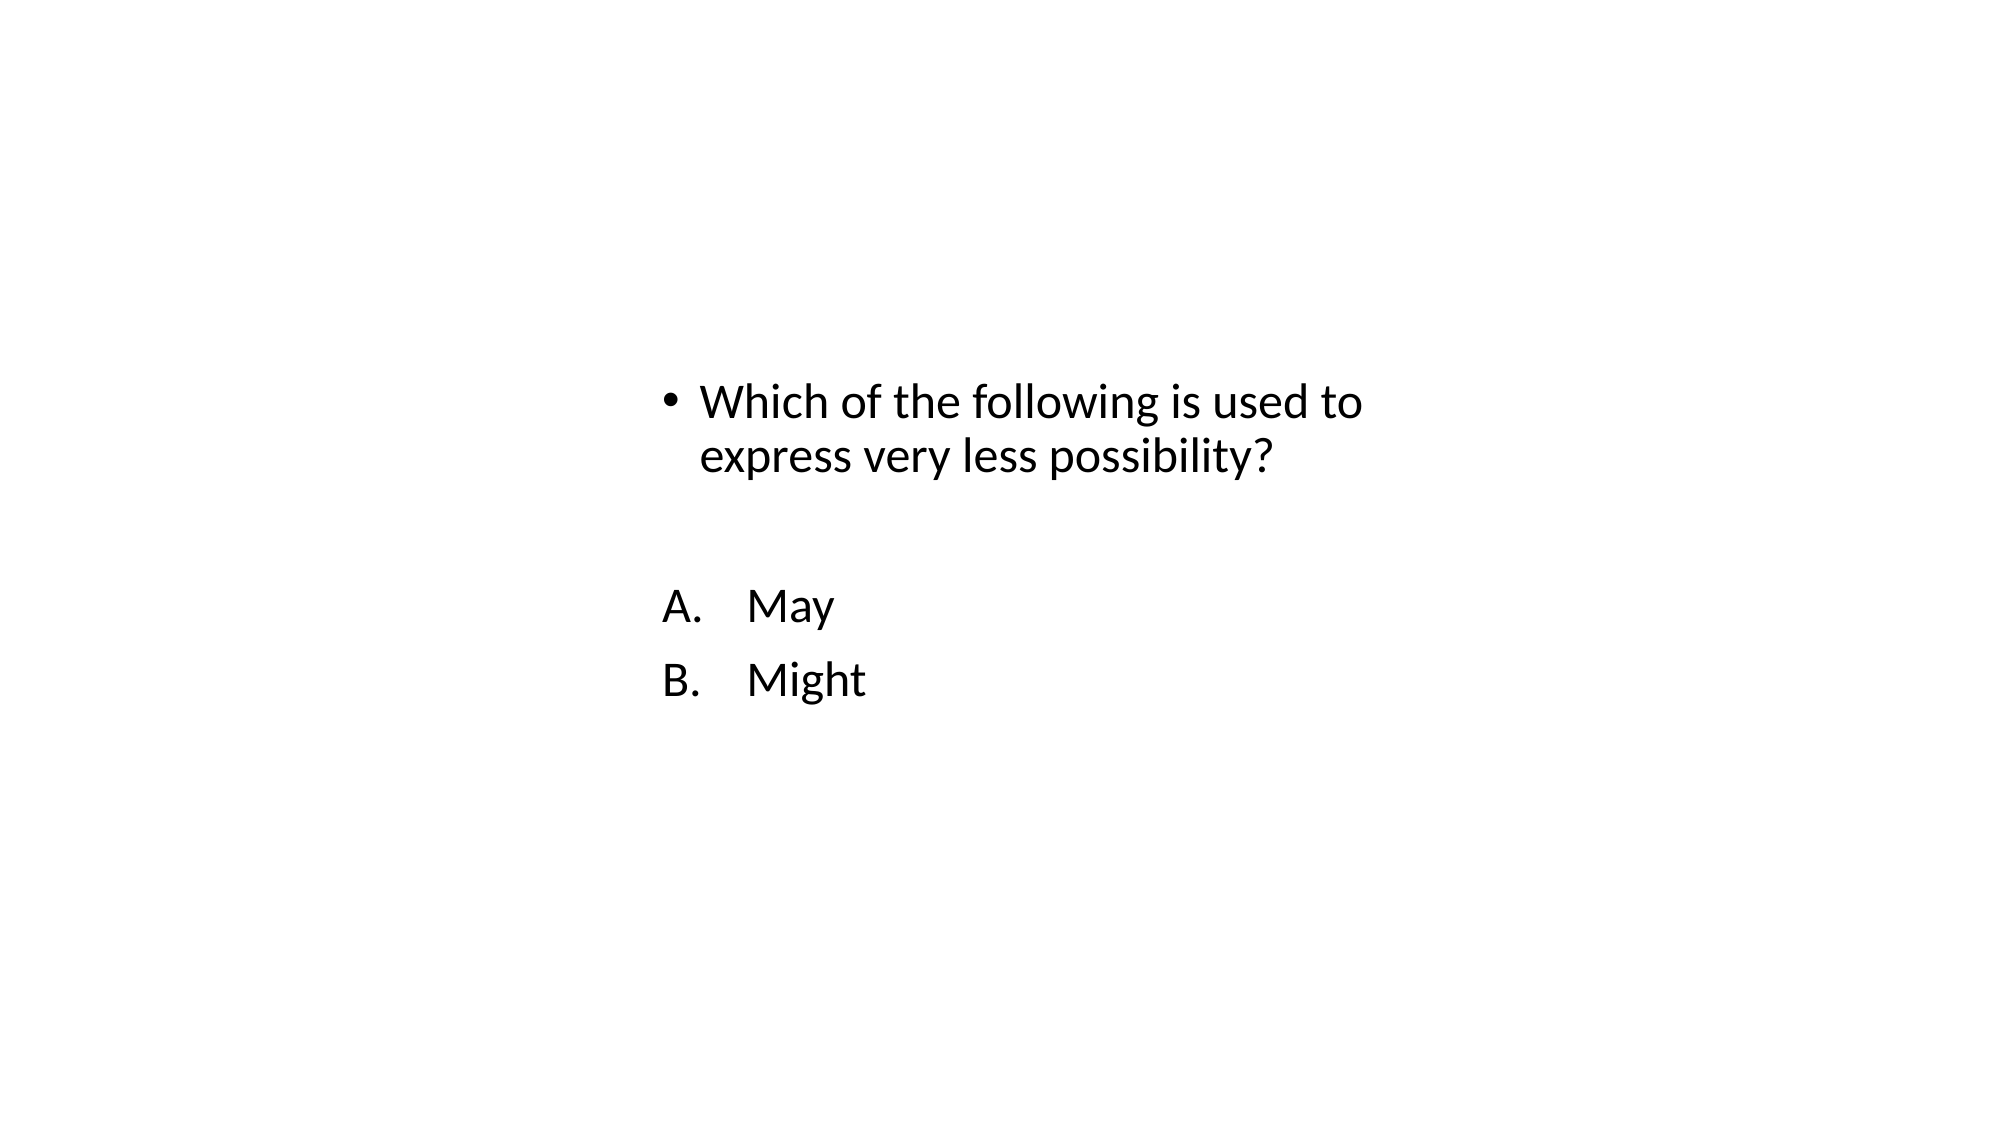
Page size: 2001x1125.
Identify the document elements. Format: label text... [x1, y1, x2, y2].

list Which of the following is used to express very less possibility? May Might [647, 135, 1440, 1023]
title Poll Question [137, 101, 925, 990]
